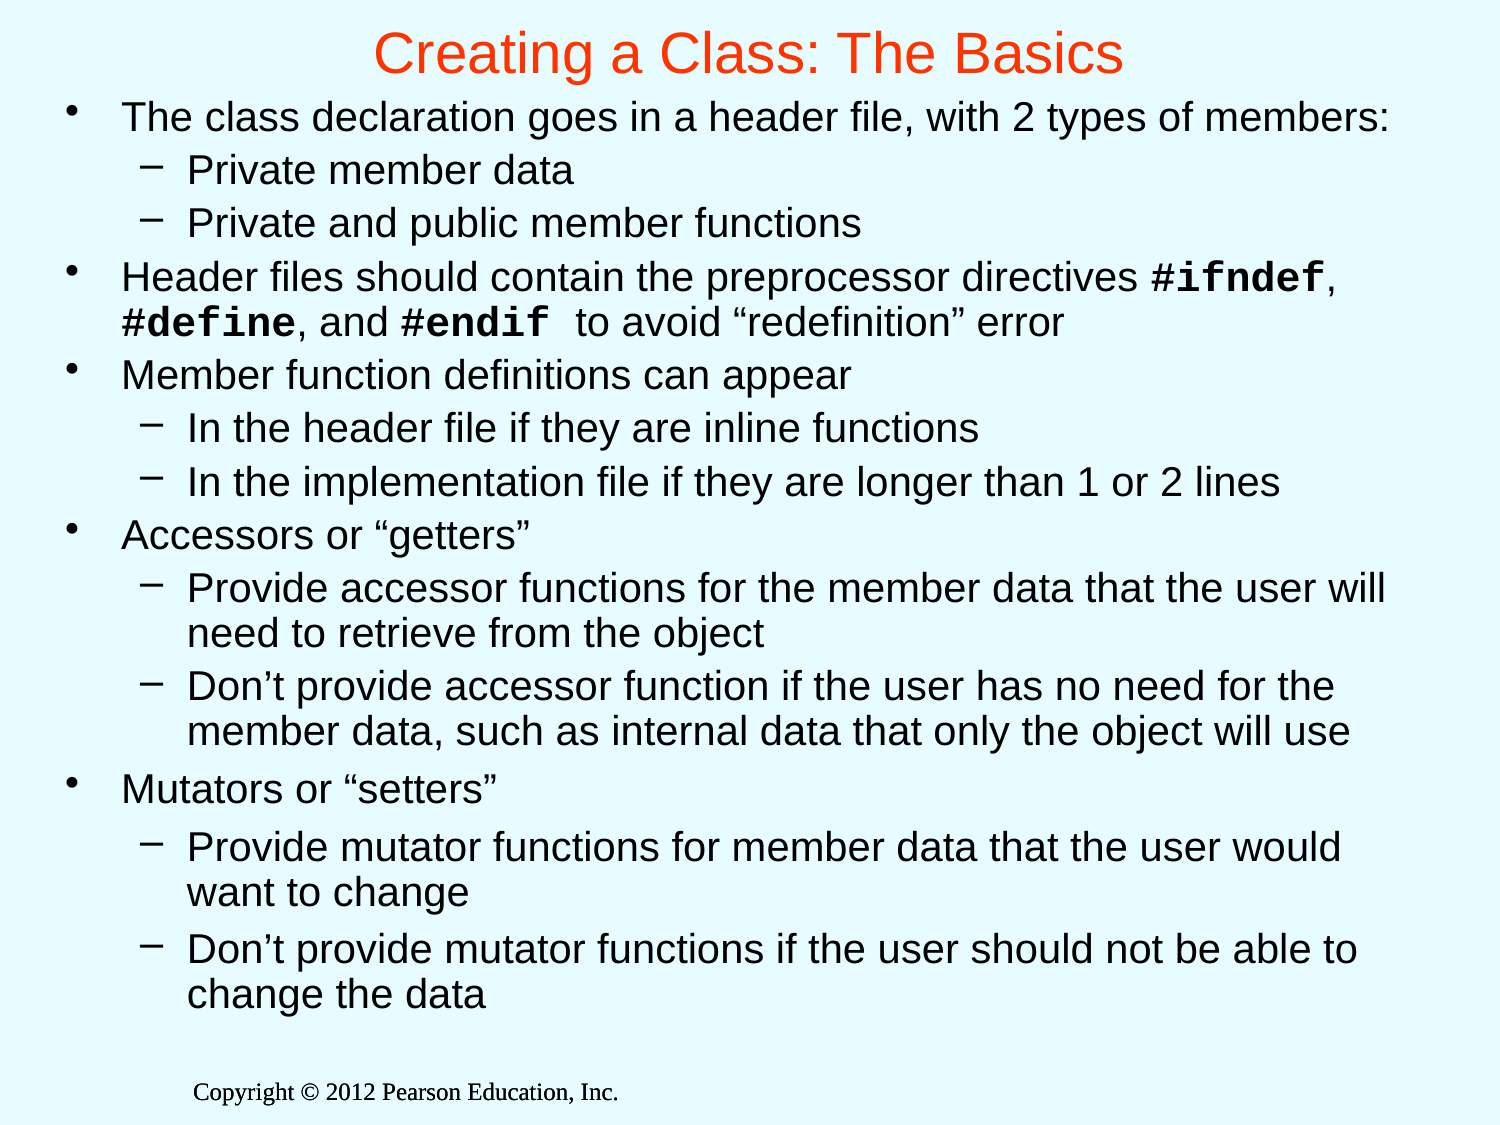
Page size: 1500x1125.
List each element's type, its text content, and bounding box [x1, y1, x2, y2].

list The class declaration goes in a header file, with 2 types of members: Private member data Private and public member functions Header files should contain the preprocessor directives #ifndef, #define, and #endif to avoid “redefinition” error Member function definitions can appear In the header file if they are inline functions In the implementation file if they are longer than 1 or 2 lines Accessors or “getters” Provide accessor functions for the member data that the user will need to retrieve from the object Don’t provide accessor function if the user has no need for the member data, such as internal data that only the object will use Mutators or “setters” Provide mutator functions for member data that the user would want to change Don’t provide mutator functions if the user should not be able to change the data [49, 87, 1438, 1076]
title Creating a Class: The Basics [74, 12, 1426, 87]
